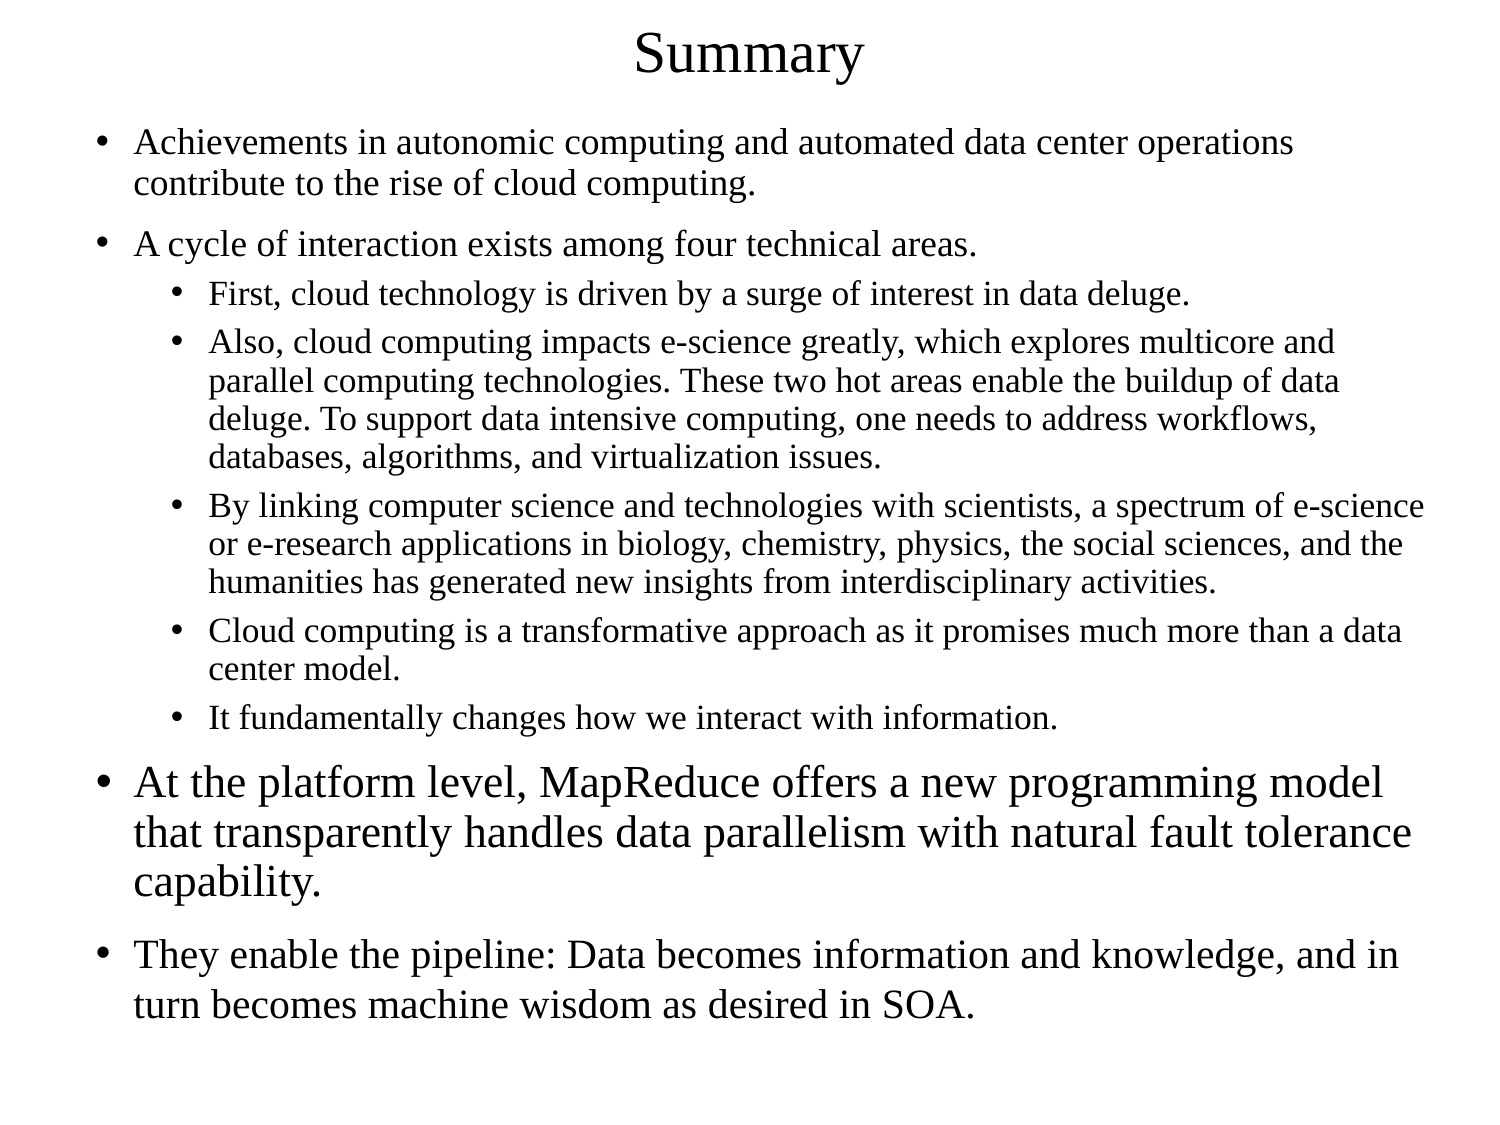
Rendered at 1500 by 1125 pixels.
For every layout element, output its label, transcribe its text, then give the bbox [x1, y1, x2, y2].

title Summary [103, 13, 1397, 94]
list Achievements in autonomic computing and automated data center operations contribute to the rise of cloud computing. A cycle of interaction exists among four technical areas. First, cloud technology is driven by a surge of interest in data deluge. Also, cloud computing impacts e-science greatly, which explores multicore and parallel computing technologies. These two hot areas enable the buildup of data deluge. To support data intensive computing, one needs to address workflows, databases, algorithms, and virtualization issues. By linking computer science and technologies with scientists, a spectrum of e-science or e-research applications in biology, chemistry, physics, the social sciences, and the humanities has generated new insights from interdisciplinary activities. Cloud computing is a transformative approach as it promises much more than a data center model. It fundamentally changes how we interact with information. At the platform level, MapReduce offers a new programming model that transparently handles data parallelism with natural fault tolerance capability. They enable the pipeline: Data becomes information and knowledge, and in turn becomes machine wisdom as desired in SOA. [80, 114, 1463, 1087]
